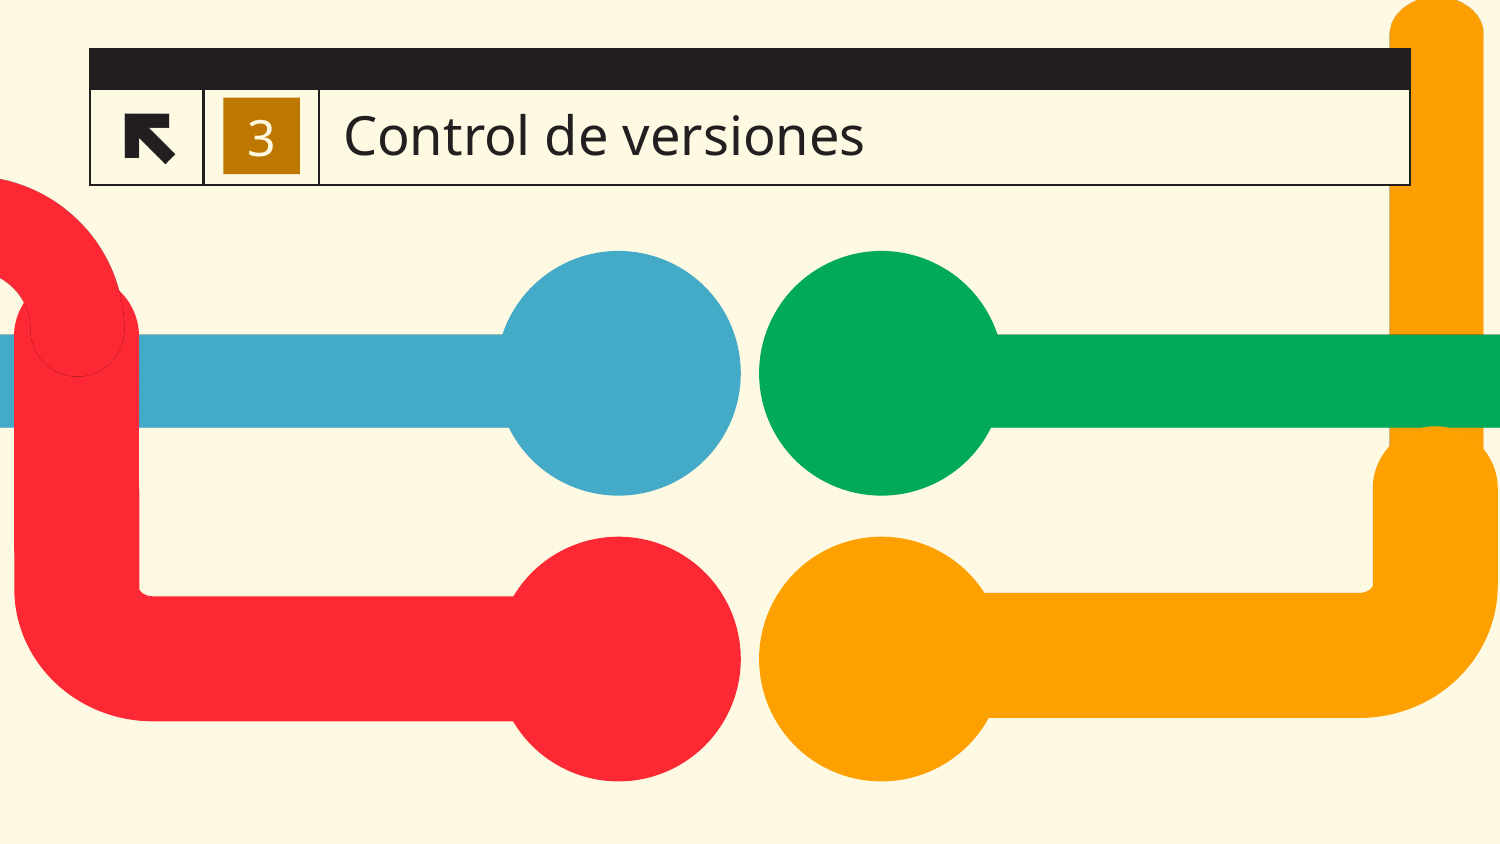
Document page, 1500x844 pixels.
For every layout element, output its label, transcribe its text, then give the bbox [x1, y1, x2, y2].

picture [90, 79, 203, 193]
picture [992, 0, 1500, 448]
picture [0, 174, 125, 428]
picture [139, 333, 508, 428]
slide_number 3 [203, 97, 320, 175]
title Control de versiones [331, 90, 1410, 186]
